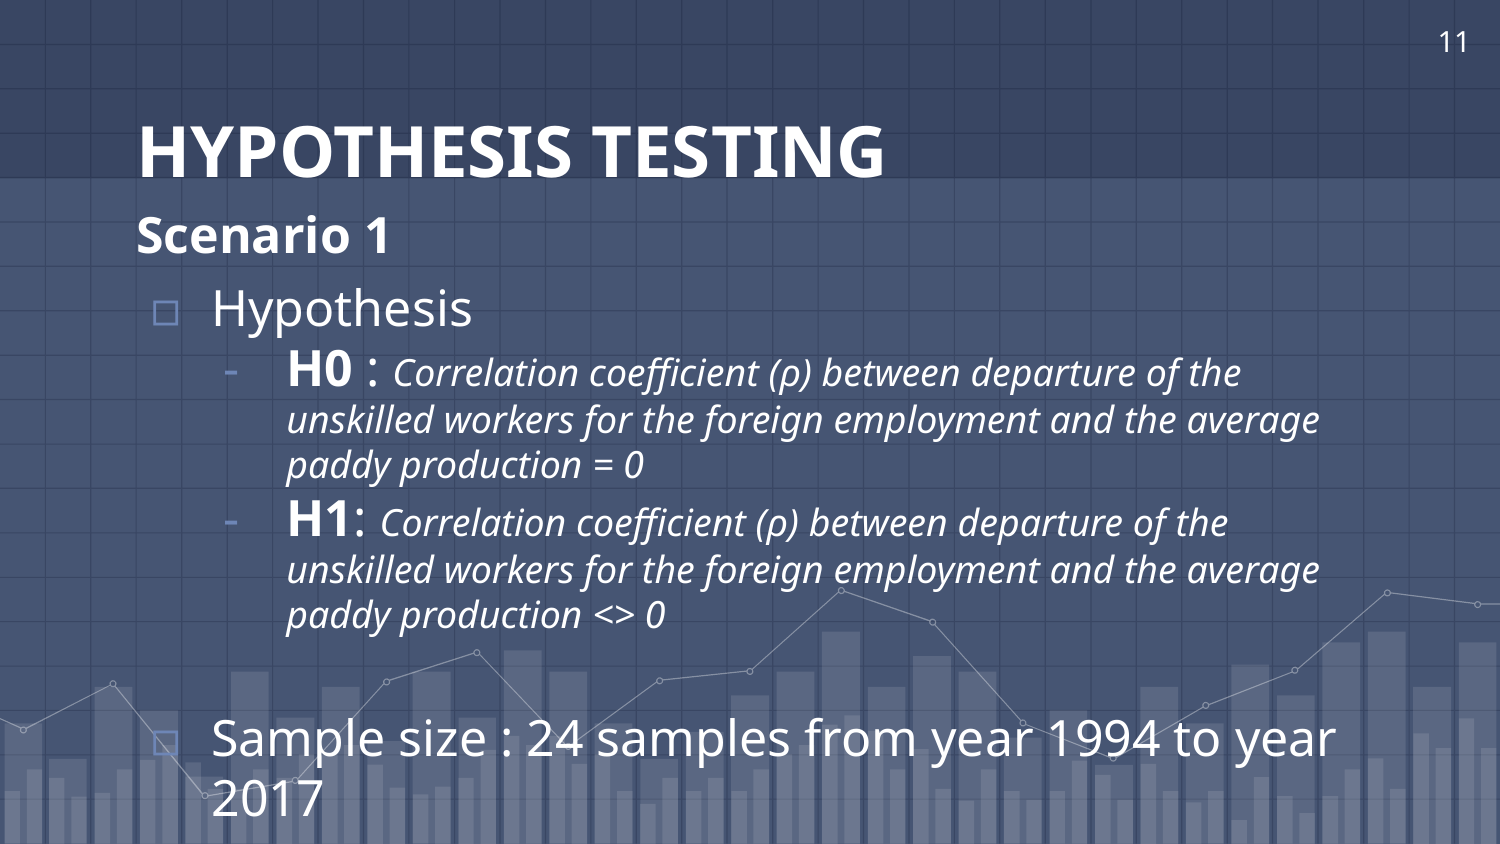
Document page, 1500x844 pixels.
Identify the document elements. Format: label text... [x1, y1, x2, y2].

title HYPOTHESIS TESTING [121, 65, 1383, 189]
slide_number ‹#› [1408, 0, 1500, 88]
list Scenario 1 Hypothesis H0 : Correlation coefficient (ρ) between departure of the unskilled workers for the foreign employment and the average paddy production = 0 H1: Correlation coefficient (ρ) between departure of the unskilled workers for the foreign employment and the average paddy production <> 0 Sample size : 24 samples from year 1994 to year 2017 [121, 189, 1383, 698]
